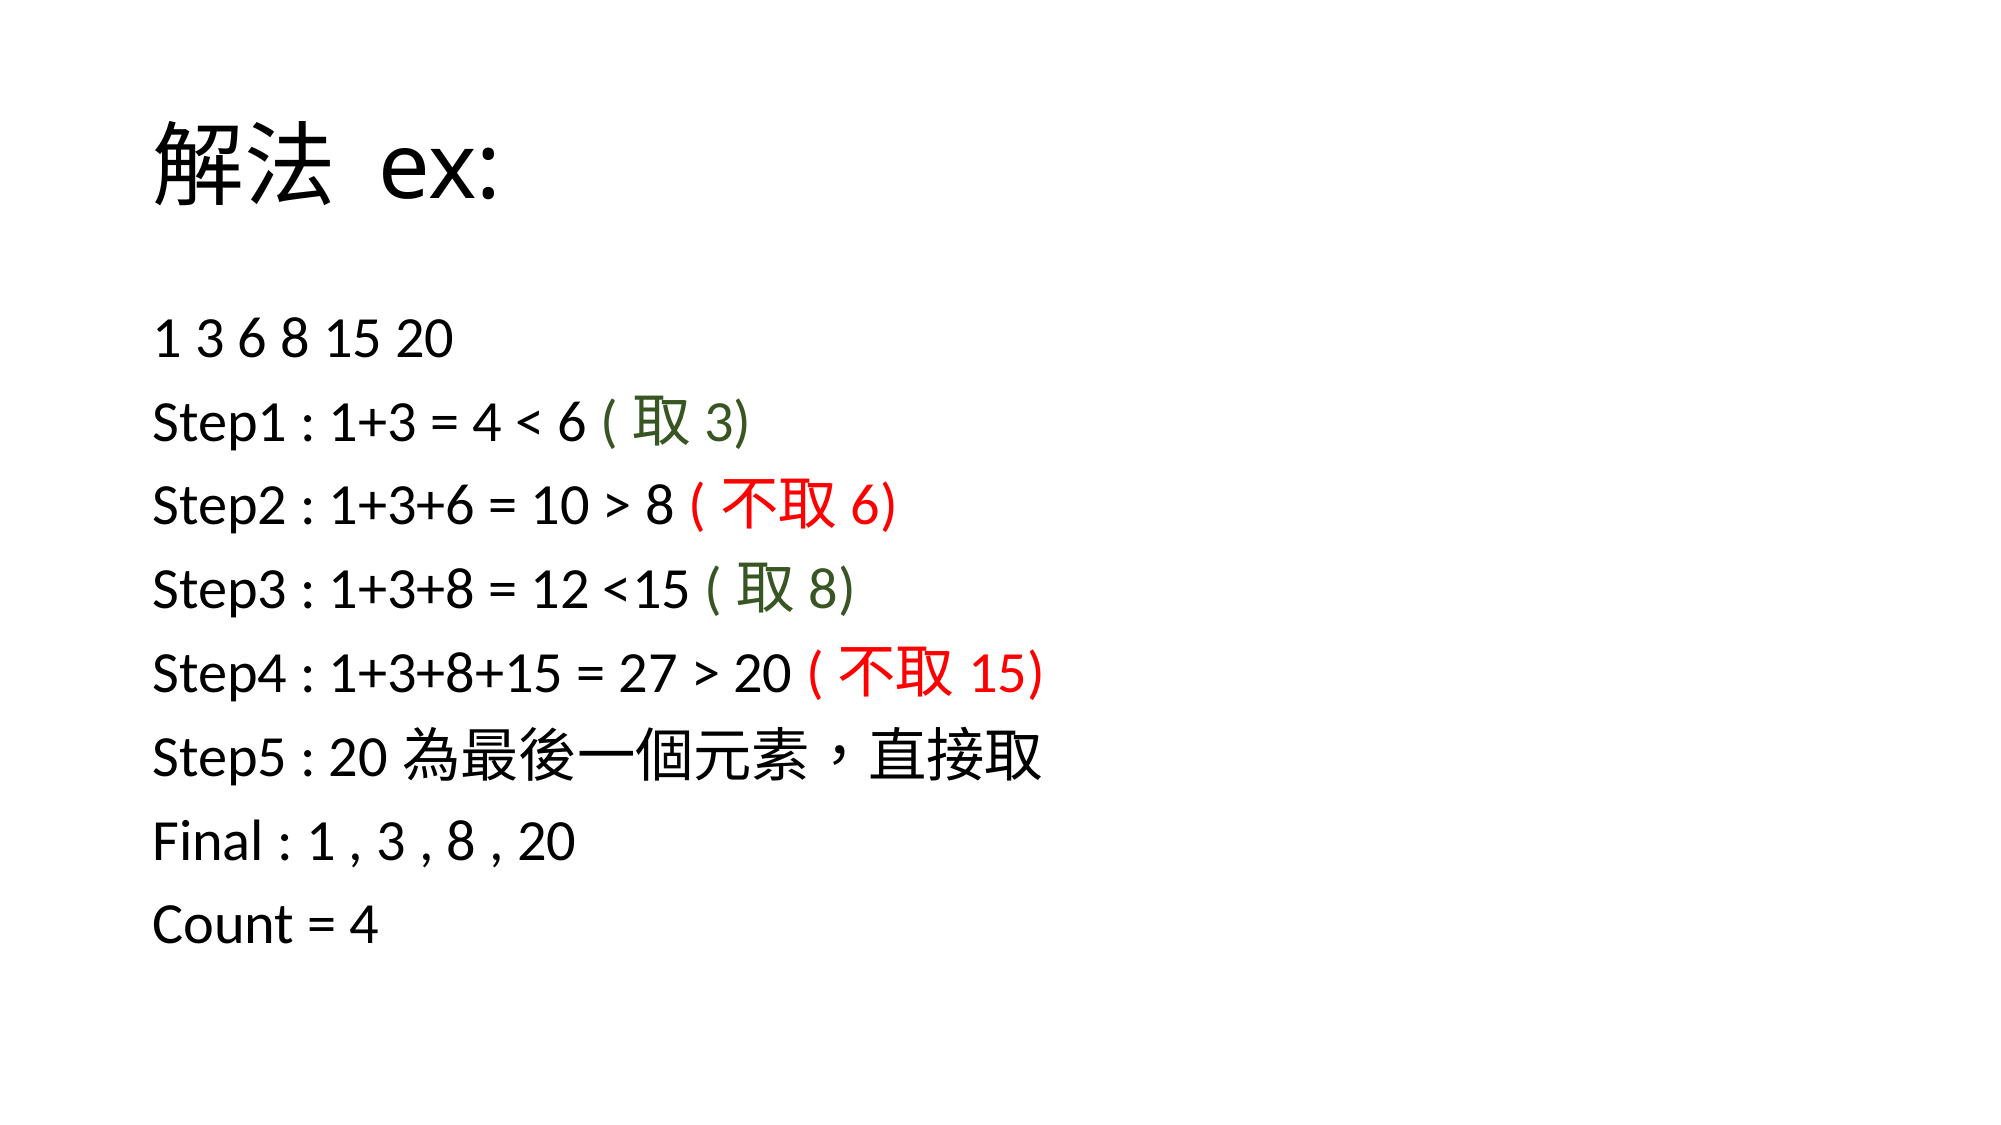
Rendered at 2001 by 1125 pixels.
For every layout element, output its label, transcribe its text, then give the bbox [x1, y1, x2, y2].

title 解法 ex: [137, 59, 1863, 278]
list 1 3 6 8 15 20 Step1 : 1+3 = 4 < 6 (取3) Step2 : 1+3+6 = 10 > 8 (不取6) Step3 : 1+3+8 = 12 <15 (取8) Step4 : 1+3+8+15 = 27 > 20 (不取15) Step5 : 20為最後一個元素，直接取 Final : 1 , 3 , 8 , 20 Count = 4 [137, 299, 1863, 1014]
